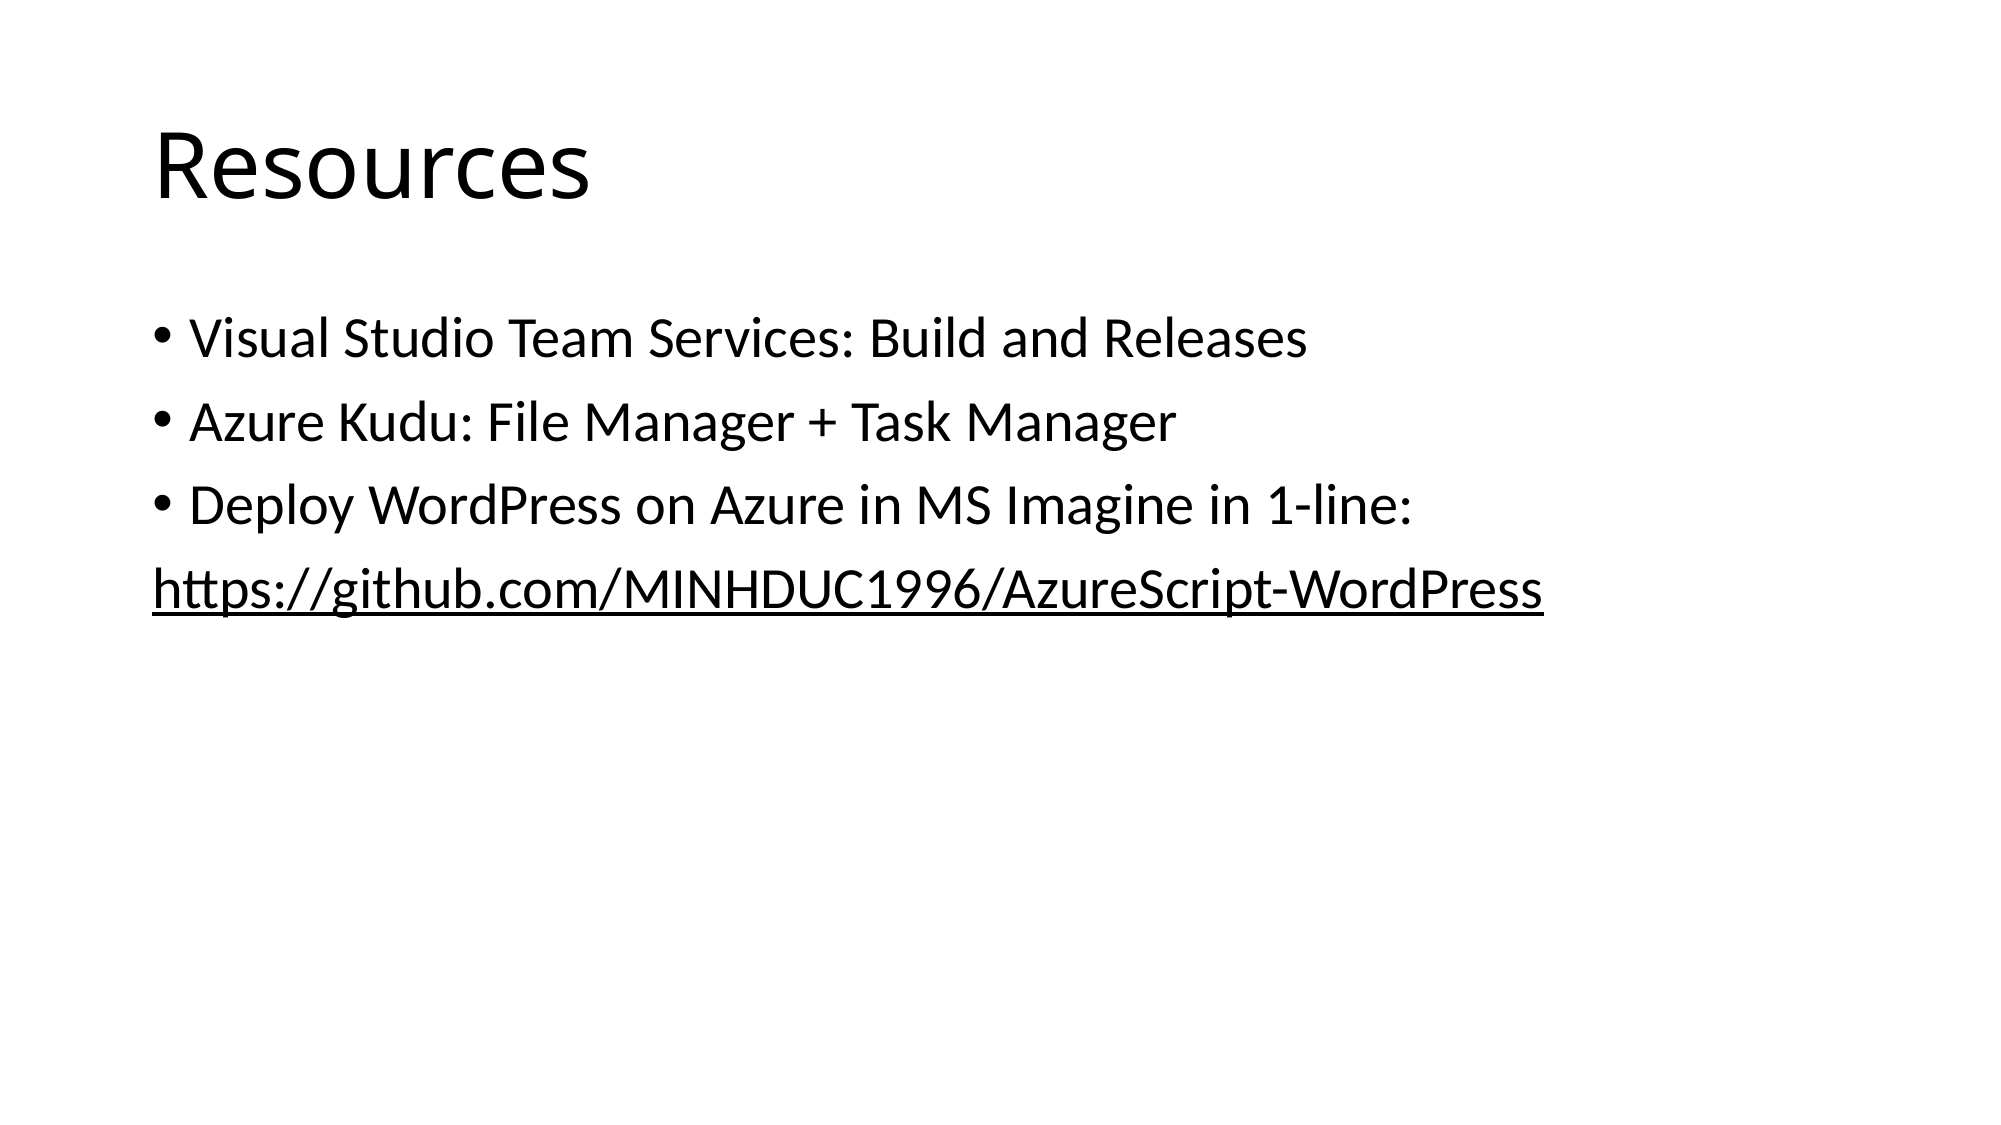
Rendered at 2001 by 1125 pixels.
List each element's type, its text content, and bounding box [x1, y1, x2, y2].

list Visual Studio Team Services: Build and Releases Azure Kudu: File Manager + Task Manager Deploy WordPress on Azure in MS Imagine in 1-line: https://github.com/MINHDUC1996/AzureScript-WordPress [137, 299, 1863, 1014]
title Resources [137, 59, 1863, 278]
